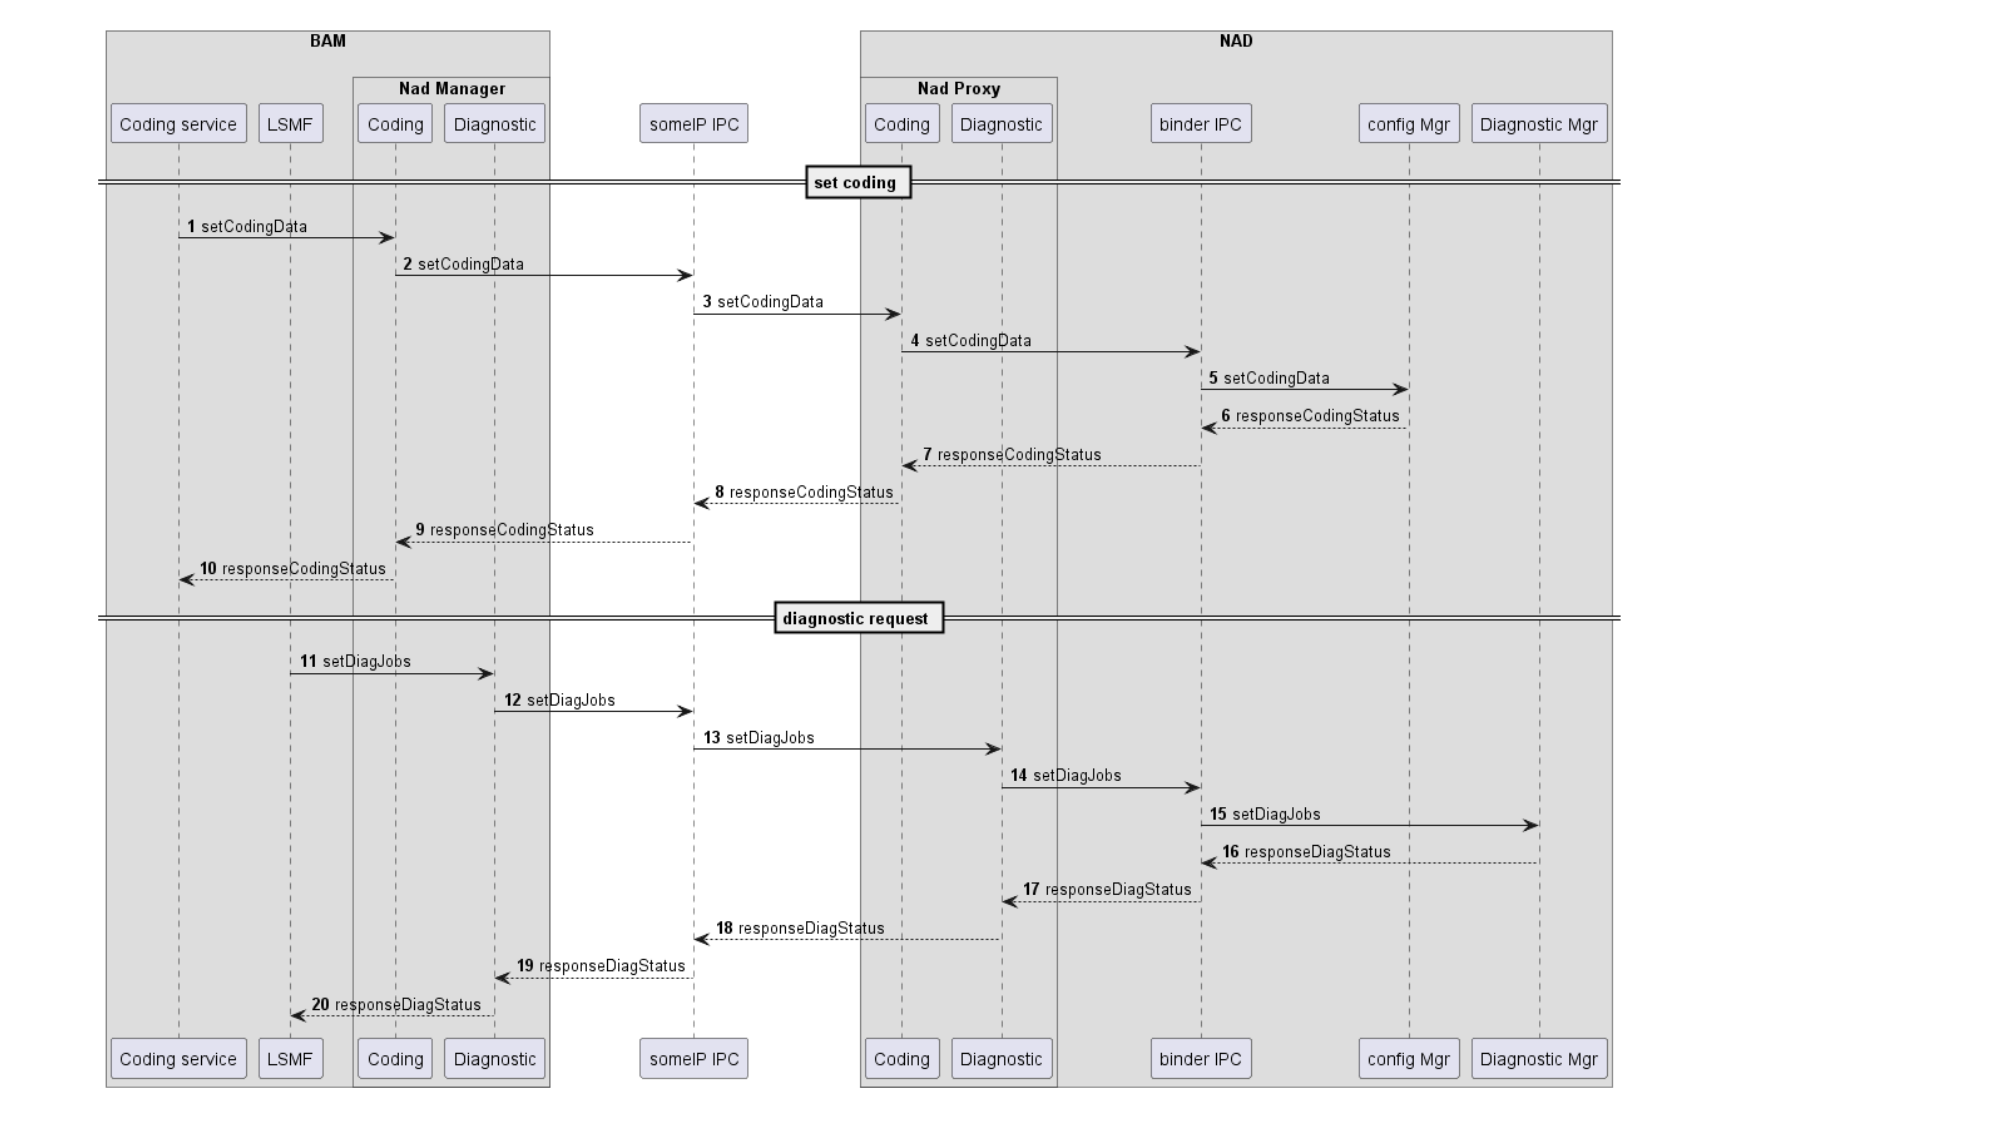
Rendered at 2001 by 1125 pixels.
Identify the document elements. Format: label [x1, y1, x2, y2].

list [92, 23, 1627, 1093]
